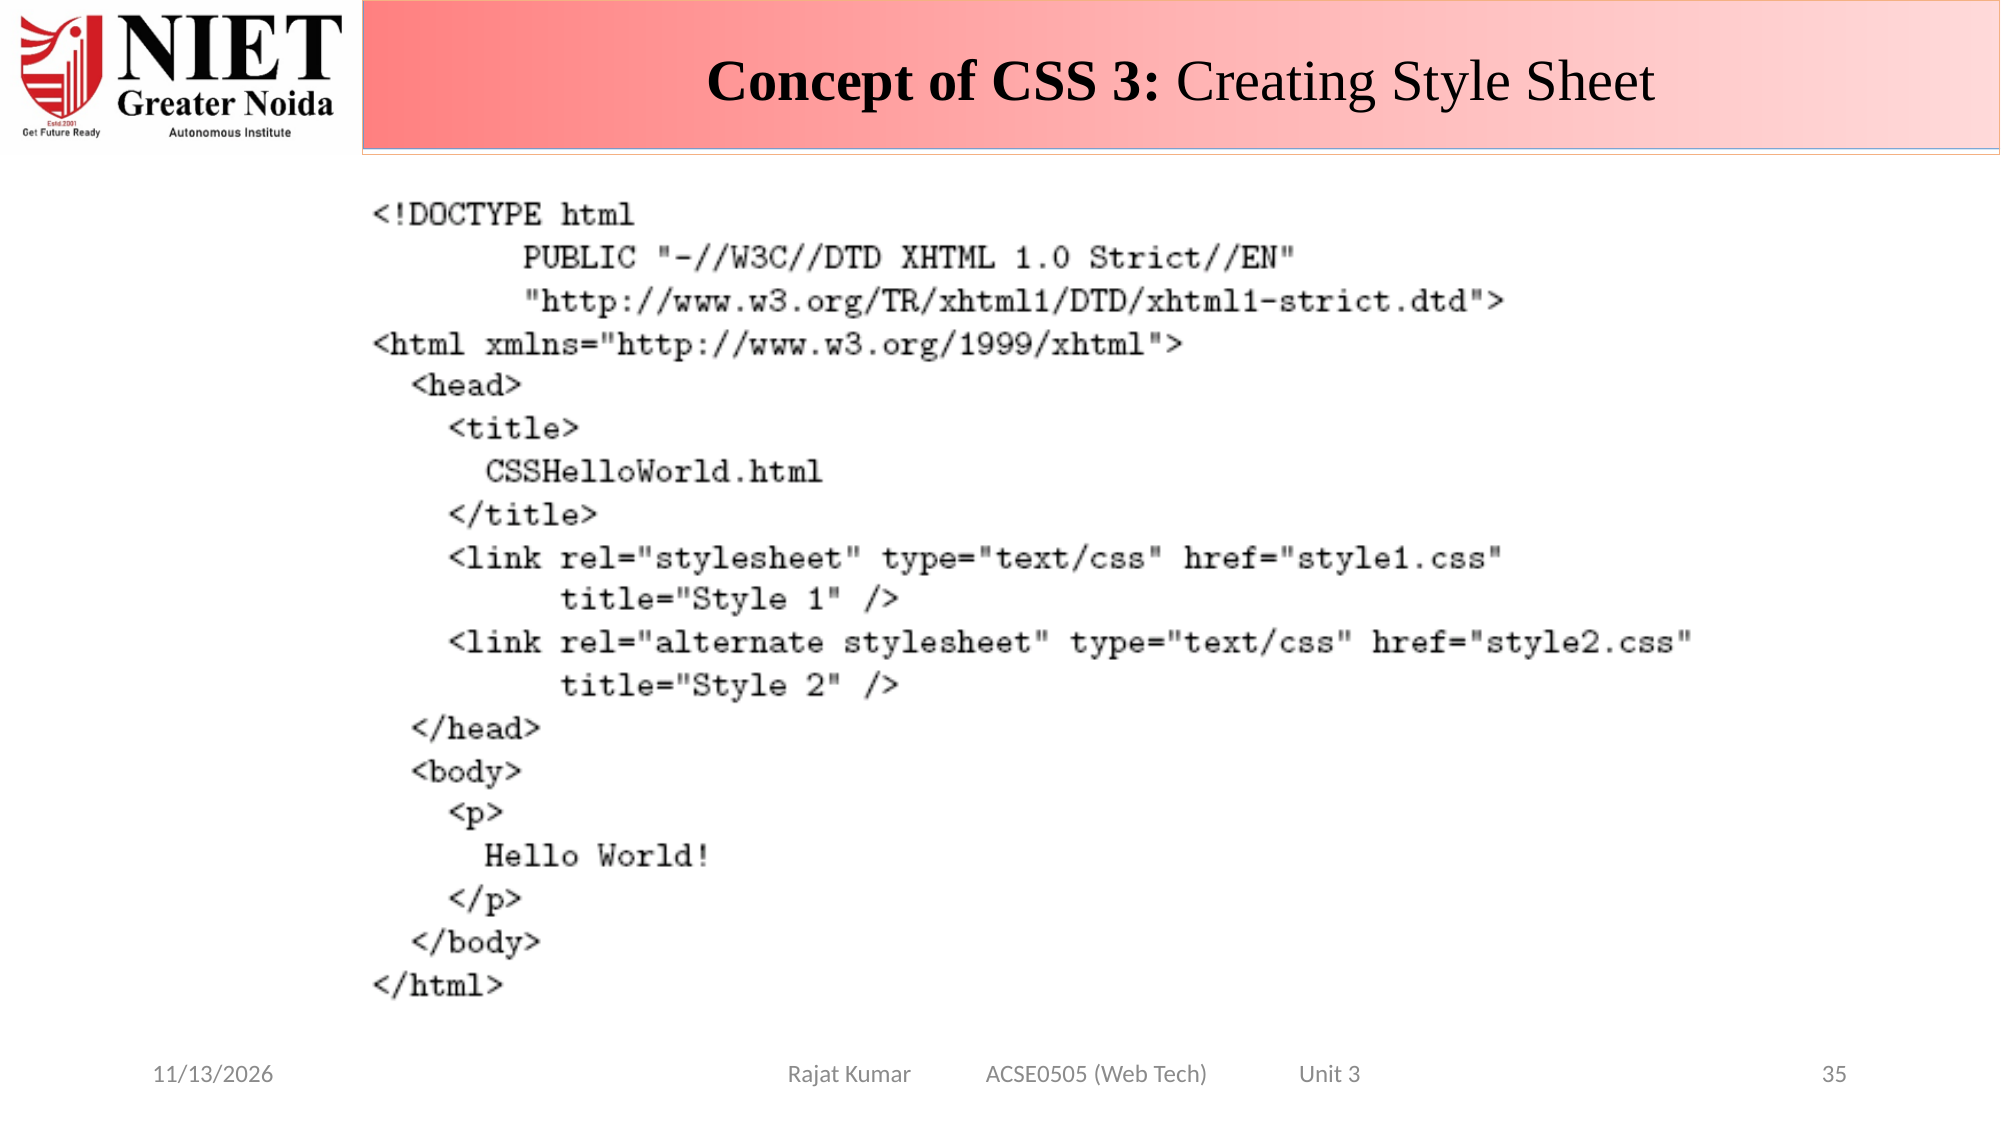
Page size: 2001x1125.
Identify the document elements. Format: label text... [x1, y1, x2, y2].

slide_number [137, 1042, 588, 1103]
list Function expressions can be made "self-invoking". A self-invoking expression is invoked (started) automatically, without being called. Function expressions will execute automatically if the expression is followed by (). You cannot self-invoke a function declaration. we have to add parentheses around the function to indicate that it is a function expression: Example (function () { let x = "Hello!!"; // I will invoke myself })(); [362, 182, 1713, 1125]
picture [0, 0, 2001, 1125]
slide_number 35 [1412, 1042, 1863, 1103]
text_box Concept of CSS 3: Creating Style Sheet [362, 0, 2000, 155]
footer Rajat Kumar ACSE0505 (Web Tech) Unit 3 [662, 1042, 1412, 1103]
